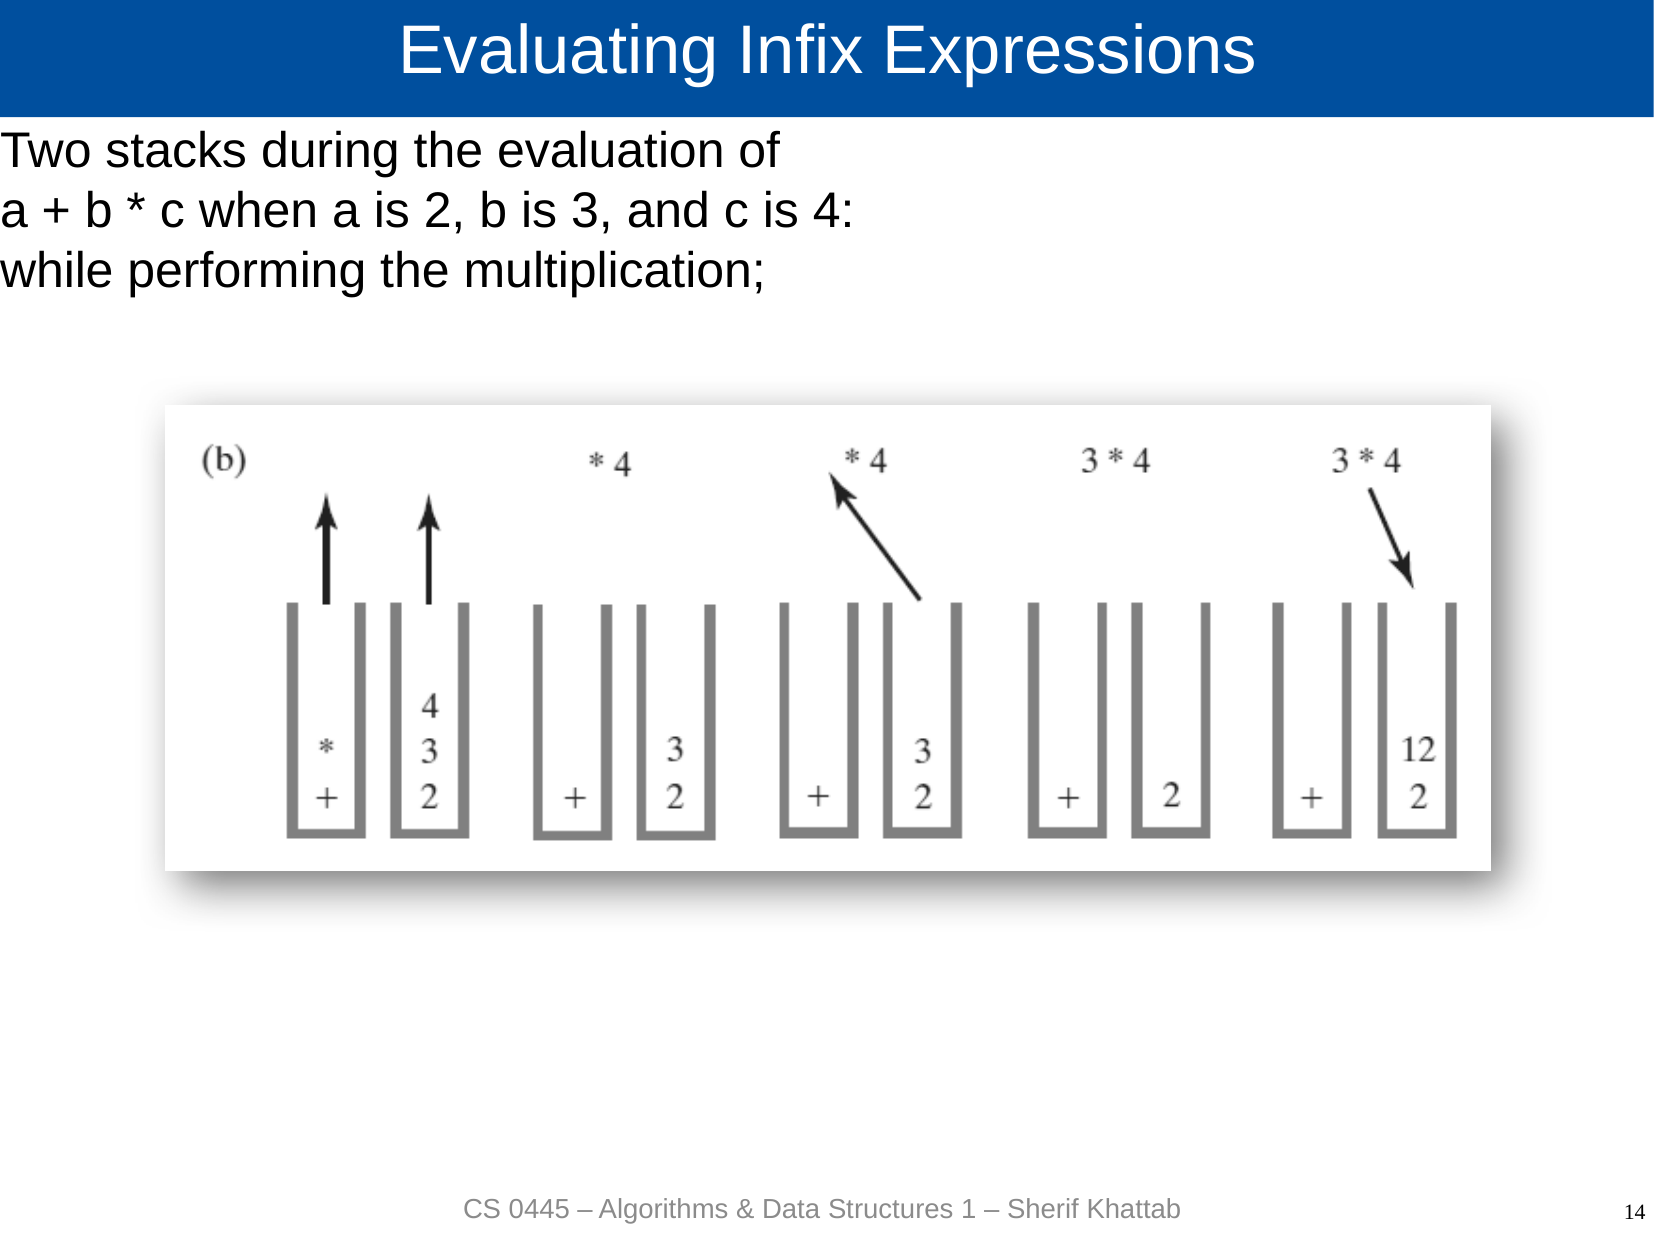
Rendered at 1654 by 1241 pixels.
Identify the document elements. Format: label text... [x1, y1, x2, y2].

slide_number 14 [1265, 1198, 1647, 1241]
picture [164, 405, 1492, 871]
footer CS 0445 – Algorithms & Data Structures 1 – Sherif Khattab [407, 1190, 1238, 1241]
list Two stacks during the evaluation of a + b * c when a is 2, b is 3, and c is 4: while performing the multiplication; [0, 117, 1654, 1195]
title Evaluating Infix Expressions [0, 0, 1654, 117]
